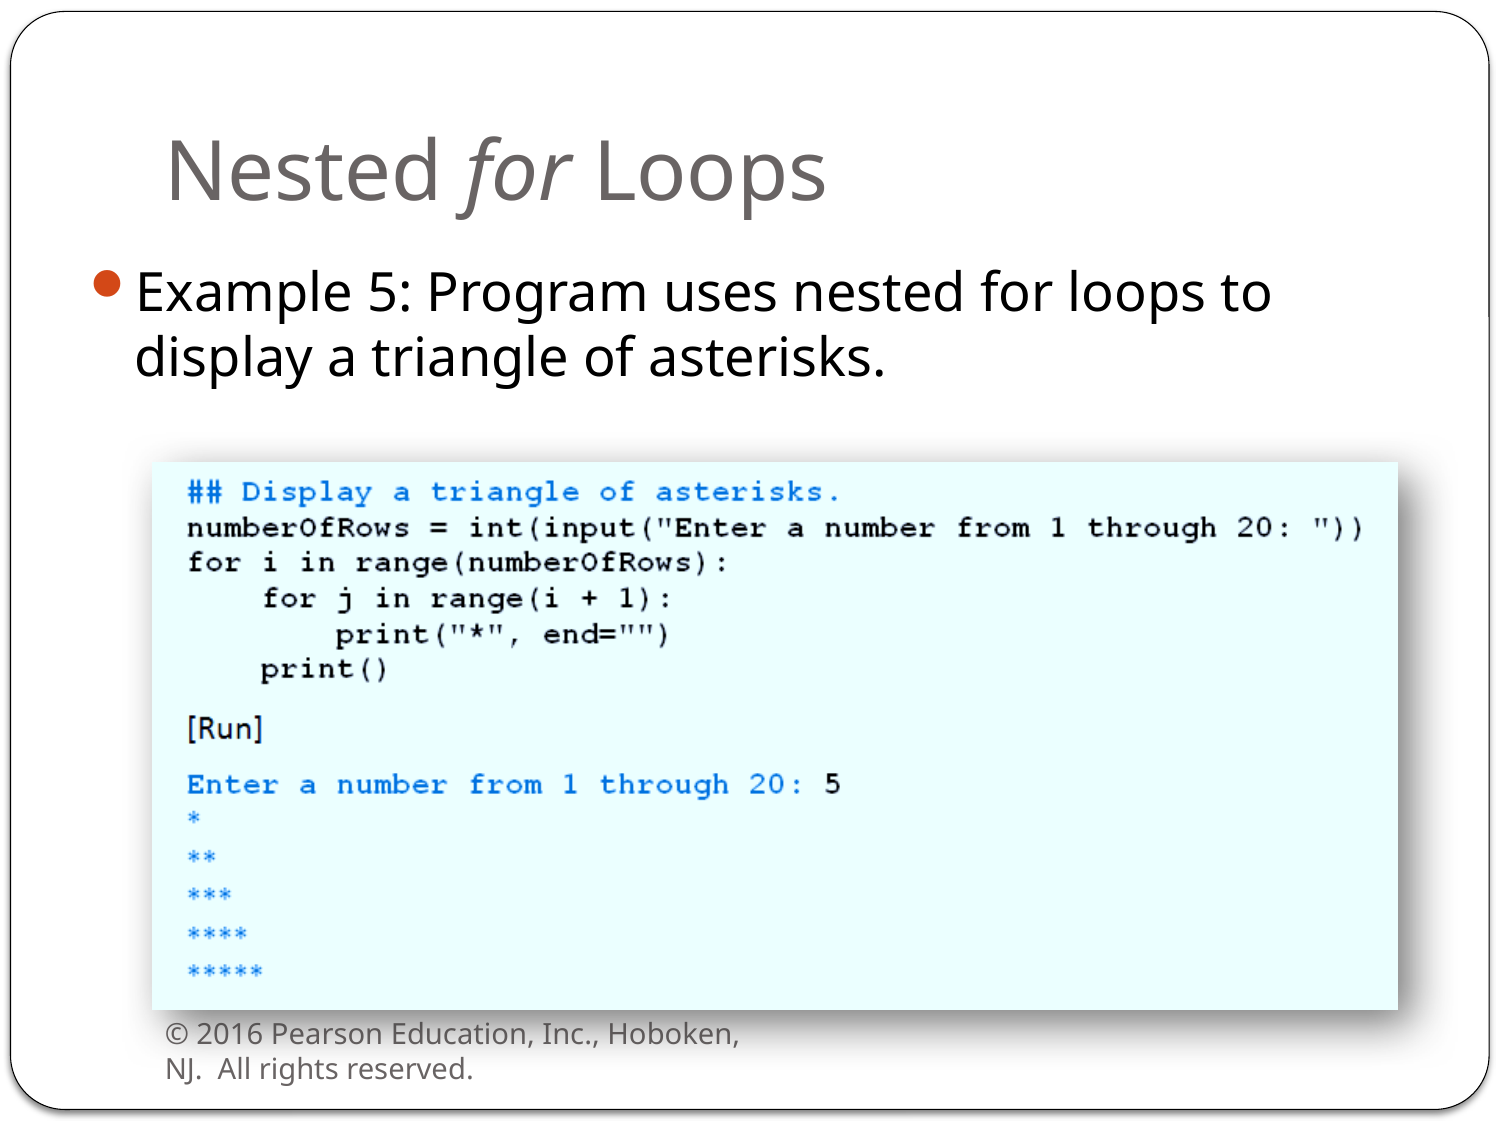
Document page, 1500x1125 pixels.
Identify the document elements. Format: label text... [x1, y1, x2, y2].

title Nested for Loops [150, 45, 1425, 233]
list Example 5: Program uses nested for loops to display a triangle of asterisks. [75, 249, 1425, 1005]
picture [152, 462, 1398, 1010]
footer © 2016 Pearson Education, Inc., Hoboken, NJ. All rights reserved. [150, 1041, 800, 1088]
